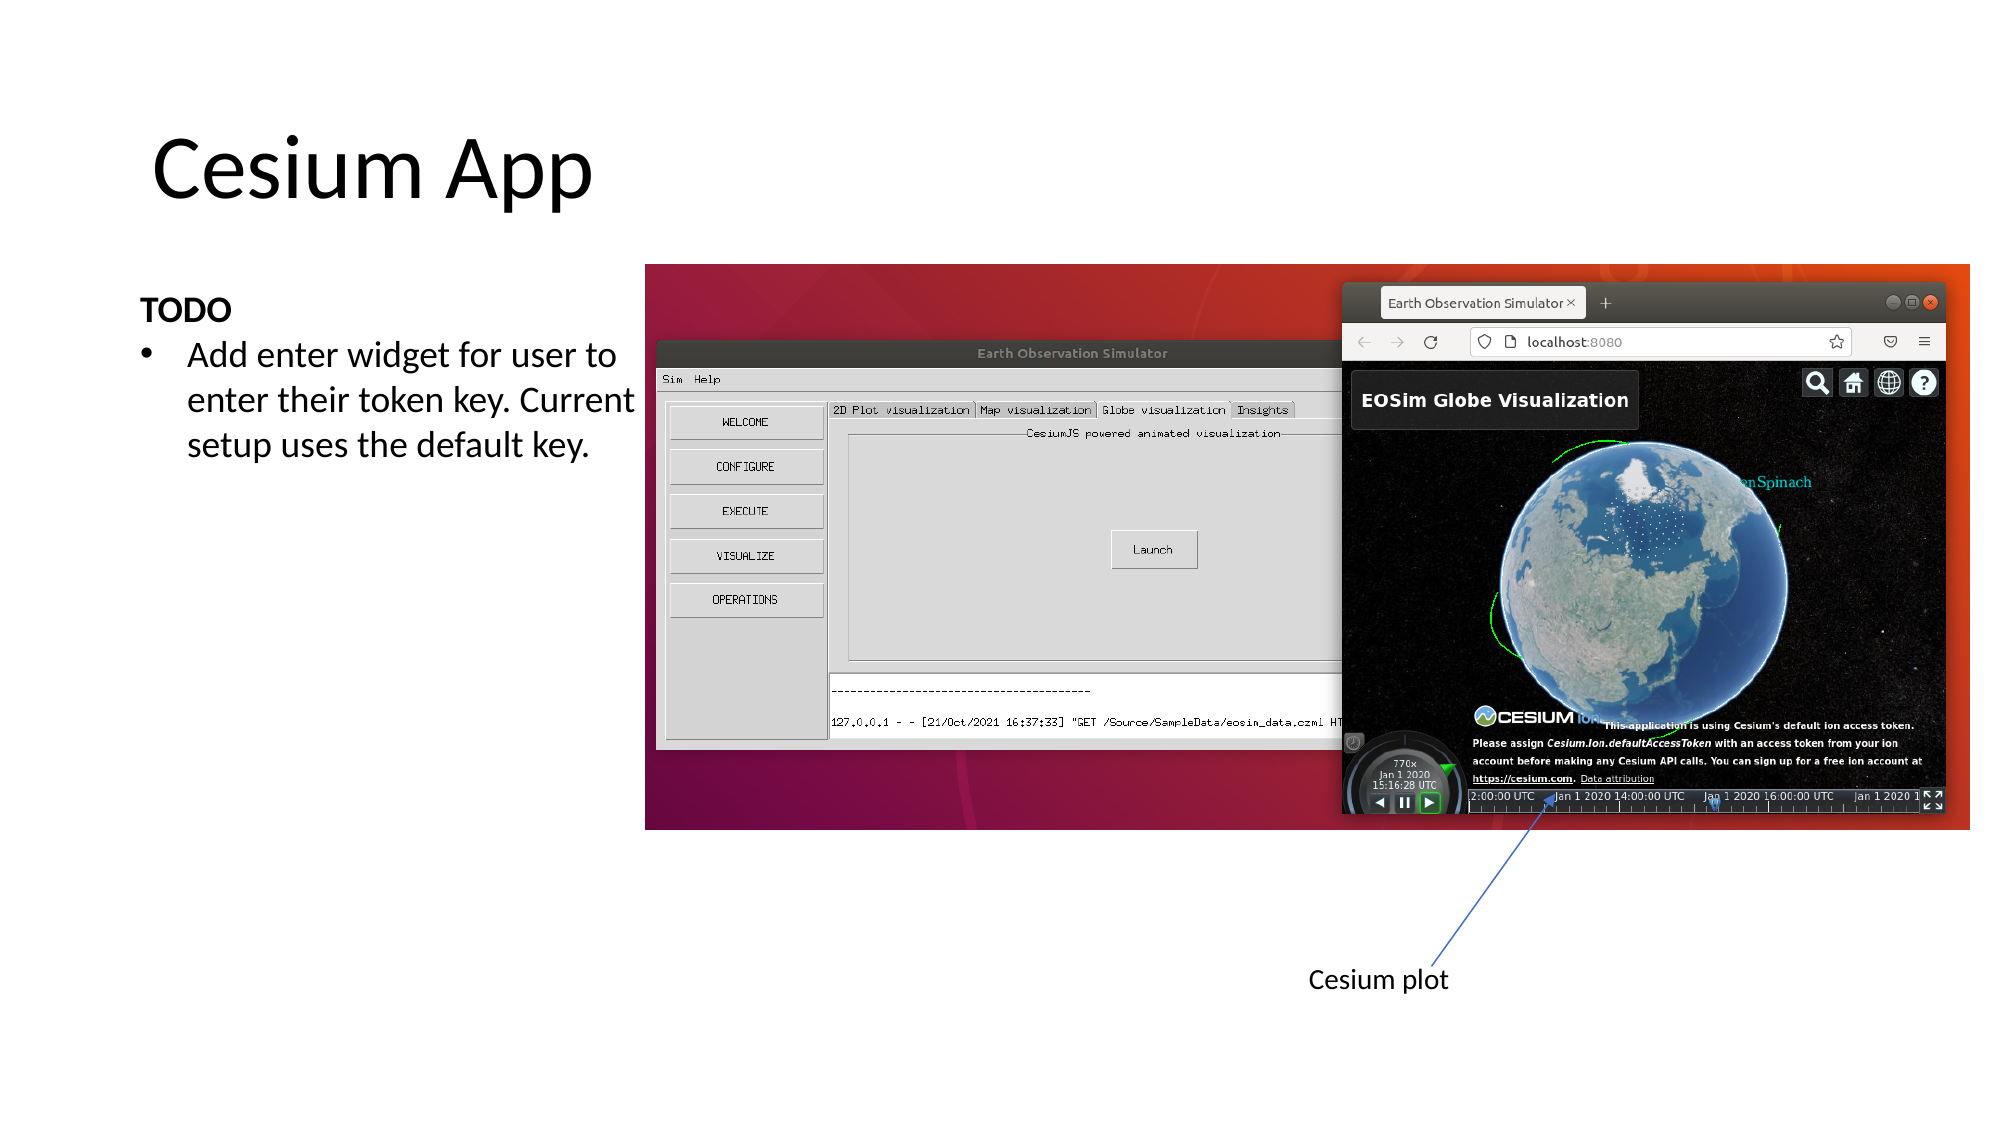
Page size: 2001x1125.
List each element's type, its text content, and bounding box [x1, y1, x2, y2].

text_box TODO Add enter widget for user to enter their token key. Current setup uses the default key. [125, 277, 640, 473]
picture [645, 264, 1970, 830]
text_box Cesium plot [1293, 953, 1569, 1004]
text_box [1431, 793, 1556, 967]
title Cesium App [137, 59, 1863, 277]
